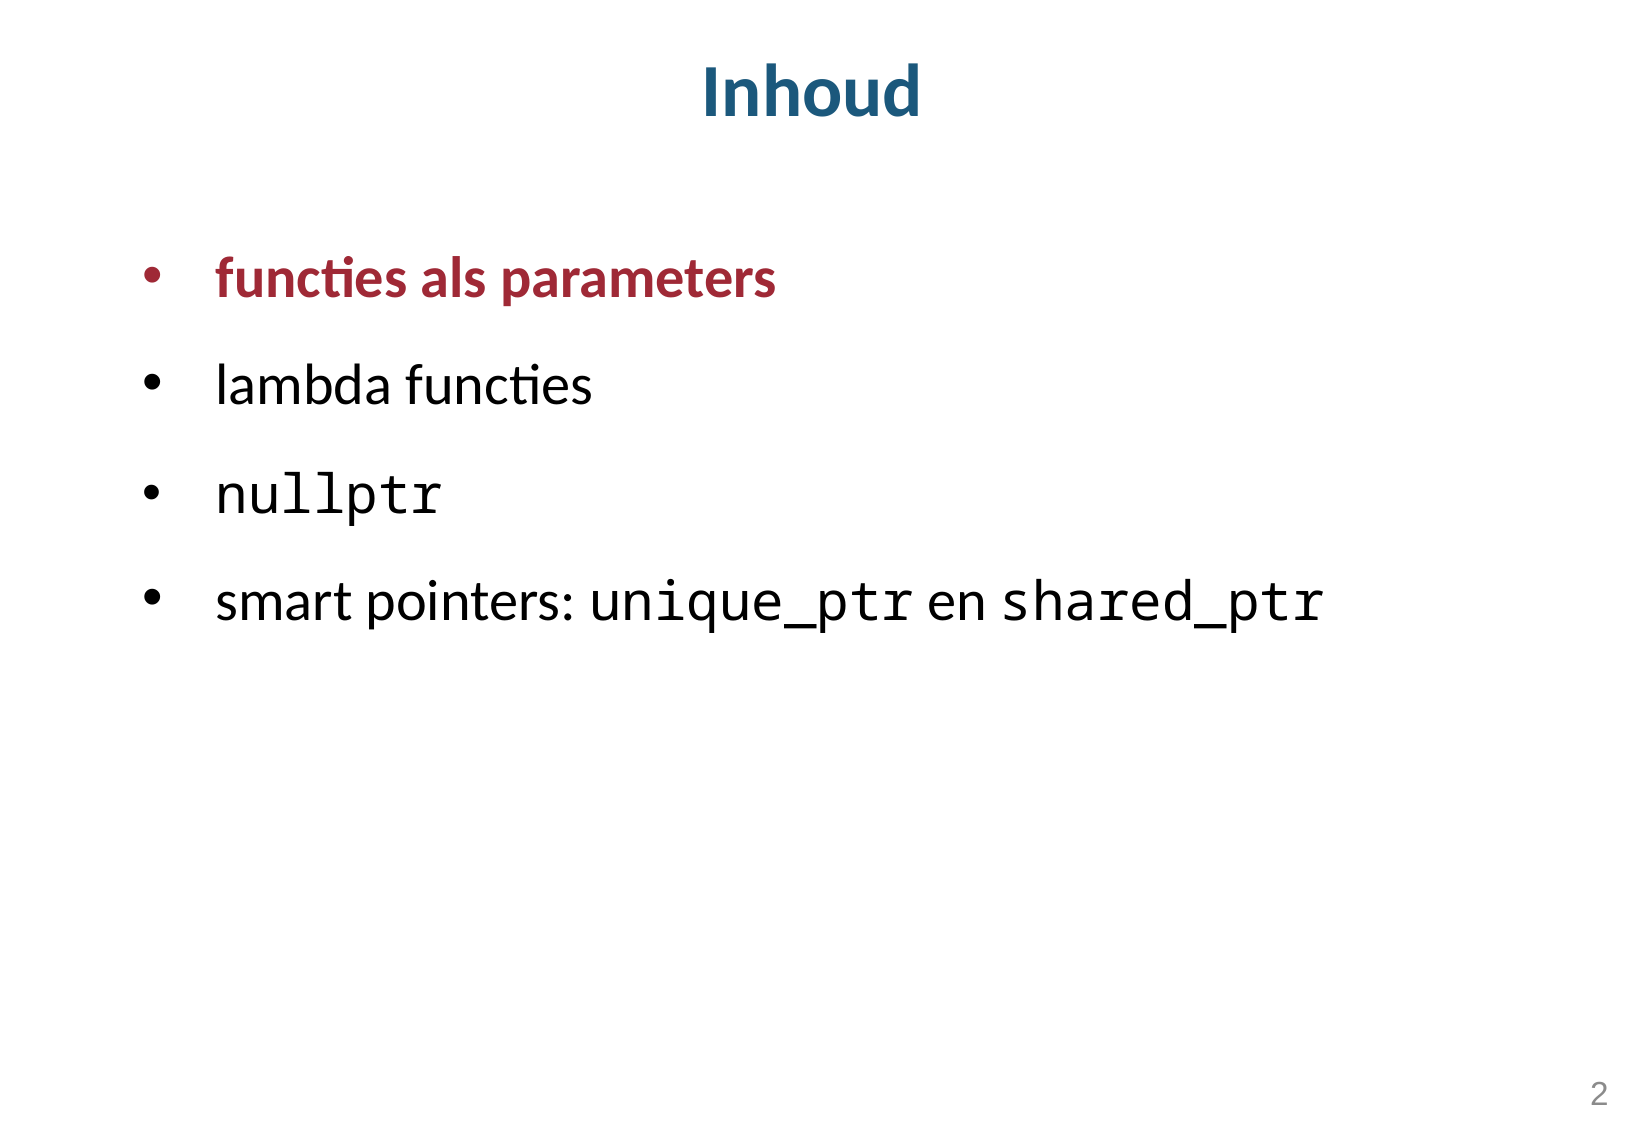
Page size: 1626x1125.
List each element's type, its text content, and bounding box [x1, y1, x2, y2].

title Inhoud [0, 0, 1625, 173]
slide_number 2 [1244, 1061, 1624, 1122]
list functies als parameters lambda functies nullptr smart pointers: unique_ptr en shared_ptr [127, 231, 1404, 976]
